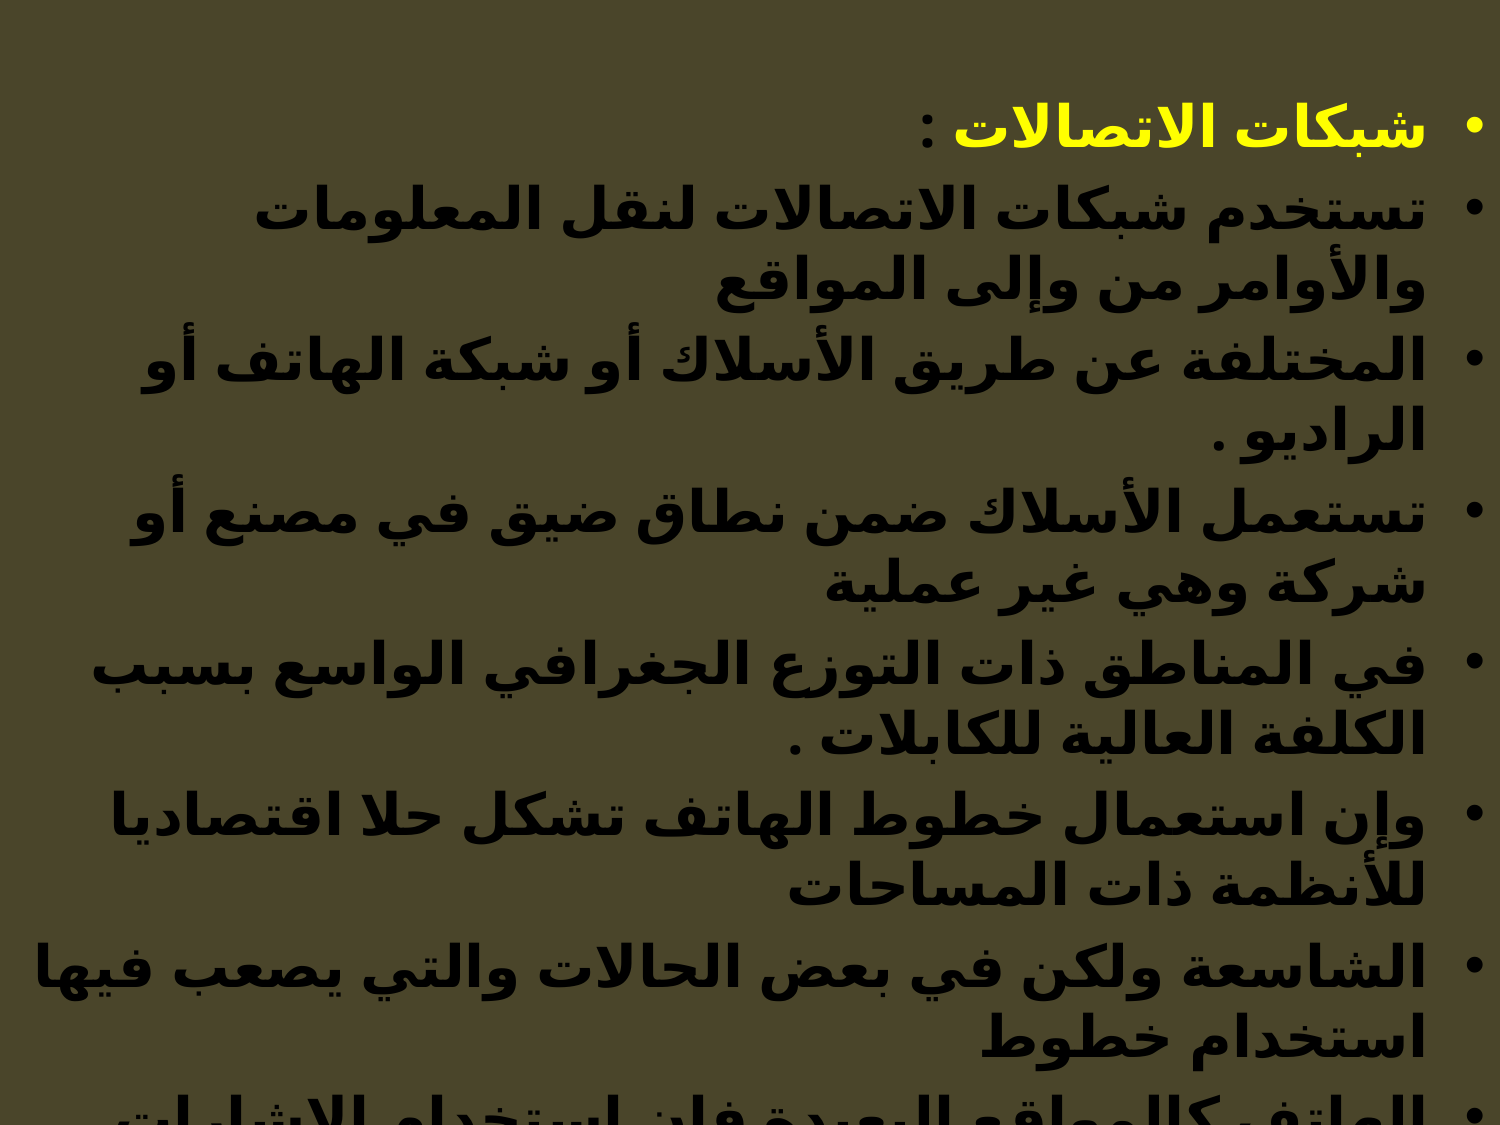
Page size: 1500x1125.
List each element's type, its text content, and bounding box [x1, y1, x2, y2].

list شبكات الاتصالات : تستخدم شبكات الاتصالات لنقل المعلومات والأوامر من وإلى المواقع المختلفة عن طریق الأسلاك أو شبكة الھاتف أو الرادیو . تستعمل الأسلاك ضمن نطاق ضیق في مصنع أو شركة وھي غیر عملیة في المناطق ذات التوزع الجغرافي الواسع بسبب الكلفة العالیة للكابلات . وإن استعمال خطوط الھاتف تشكل حلا اقتصادیا للأنظمة ذات المساحات الشاسعة ولكن في بعض الحالات والتي یصعب فیھا استخدام خطوط الھاتف كالمواقع البعیدة فإن استخدام الإشارات الرادیویة یمثل حلا اقتصادیا مقبولا [0, 0, 1500, 1125]
